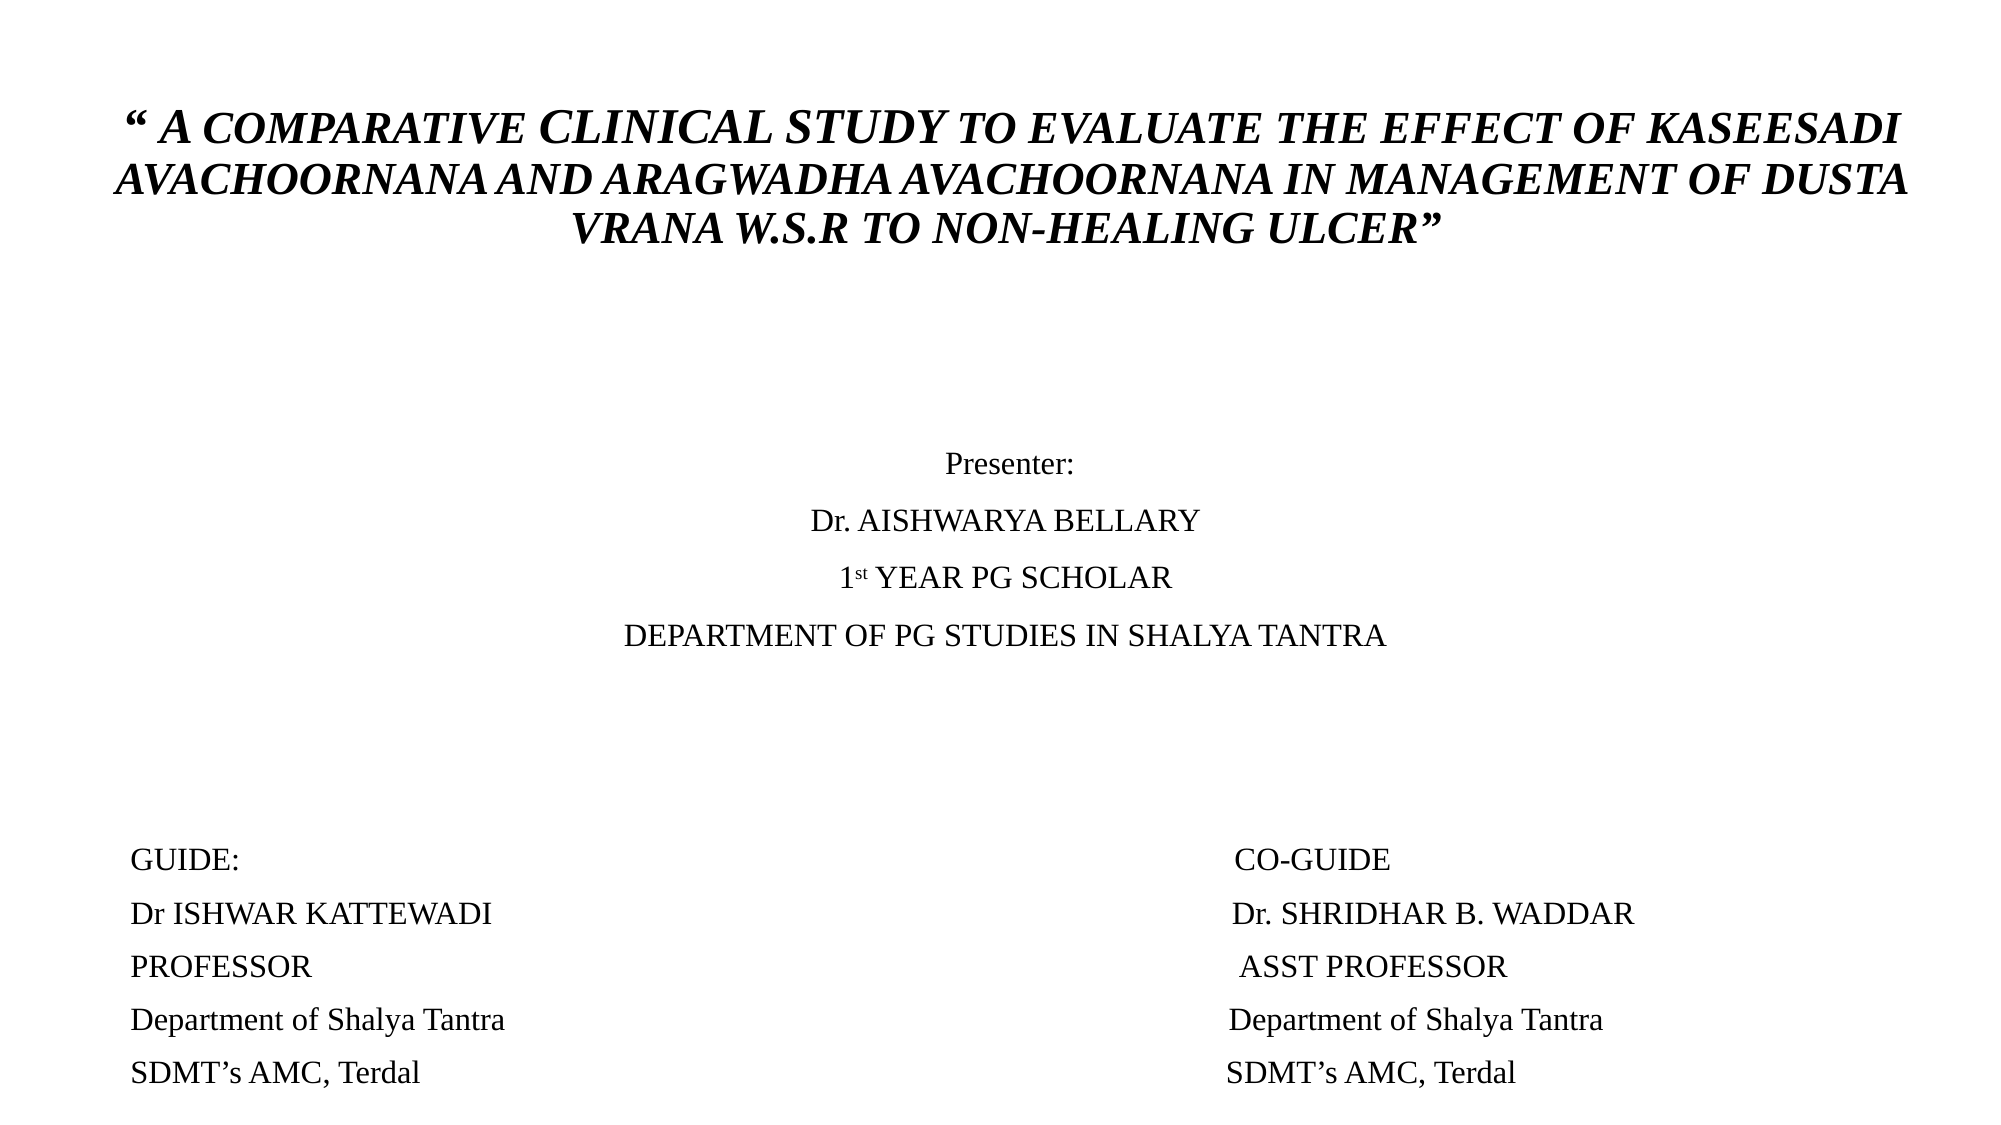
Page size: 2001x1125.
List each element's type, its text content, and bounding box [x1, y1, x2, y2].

subtitle Presenter: Dr. AISHWARYA BELLARY 1st YEAR PG SCHOLAR DEPARTMENT OF PG STUDIES IN SHALYA TANTRA GUIDE: CO-GUIDE Dr ISHWAR KATTEWADI Dr. SHRIDHAR B. WADDAR PROFESSOR ASST PROFESSOR Department of Shalya Tantra Department of Shalya Tantra SDMT’s AMC, Terdal SDMT’s AMC, Terdal [115, 434, 1897, 1100]
title “ A COMPARATIVE CLINICAL STUDY TO EVALUATE THE EFFECT OF KASEESADI AVACHOORNANA AND ARAGWADHA AVACHOORNANA IN MANAGEMENT OF DUSTA VRANA W.S.R TO NON-HEALING ULCER” [85, 24, 1939, 366]
